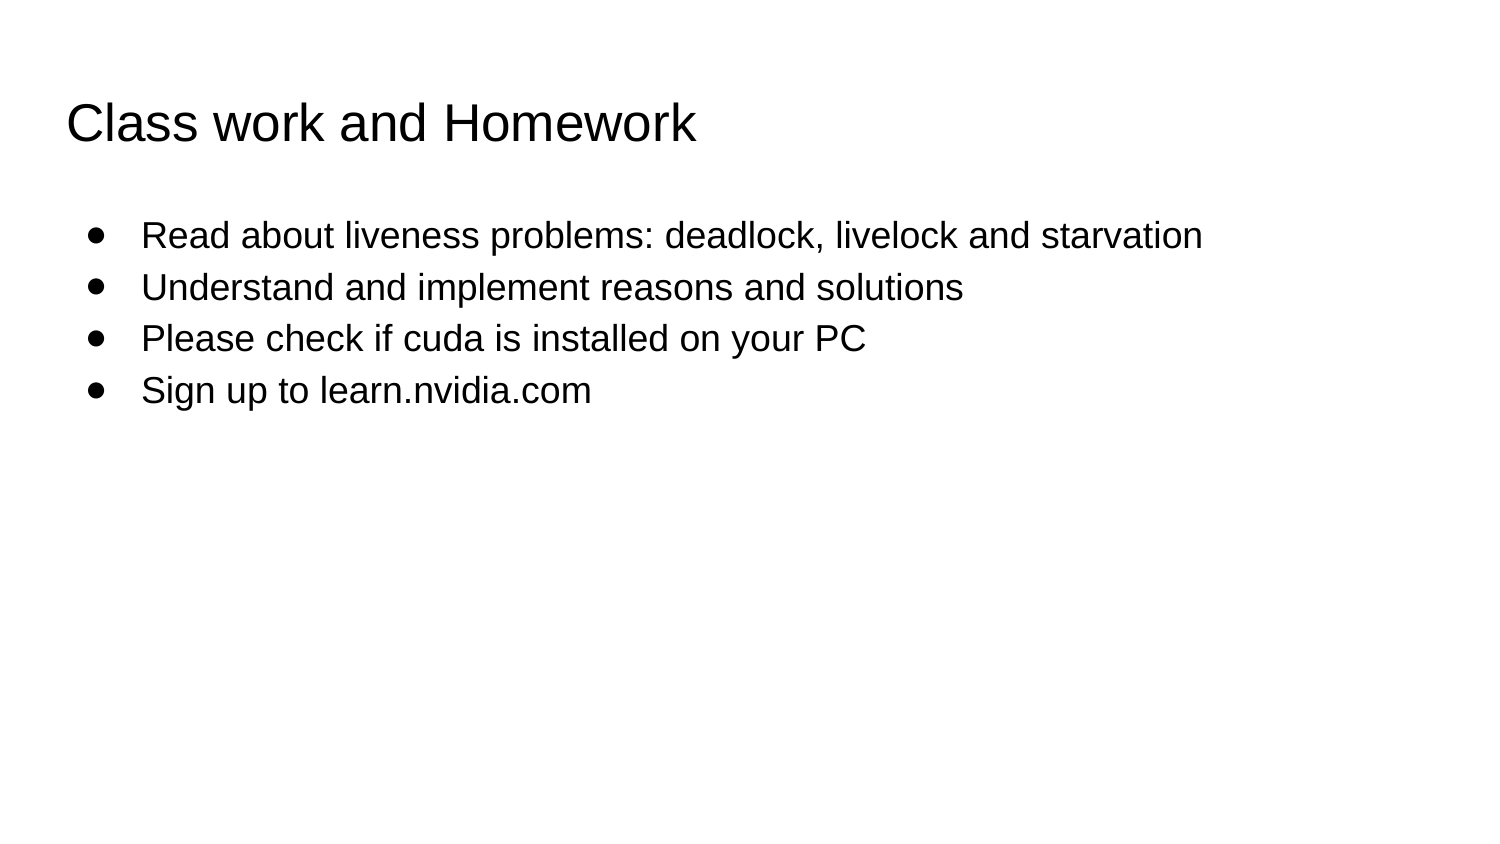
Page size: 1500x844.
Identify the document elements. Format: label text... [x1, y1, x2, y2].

title Class work and Homework [51, 72, 1449, 167]
list Read about liveness problems: deadlock, livelock and starvation Understand and implement reasons and solutions Please check if cuda is installed on your PC Sign up to learn.nvidia.com [51, 189, 1449, 750]
